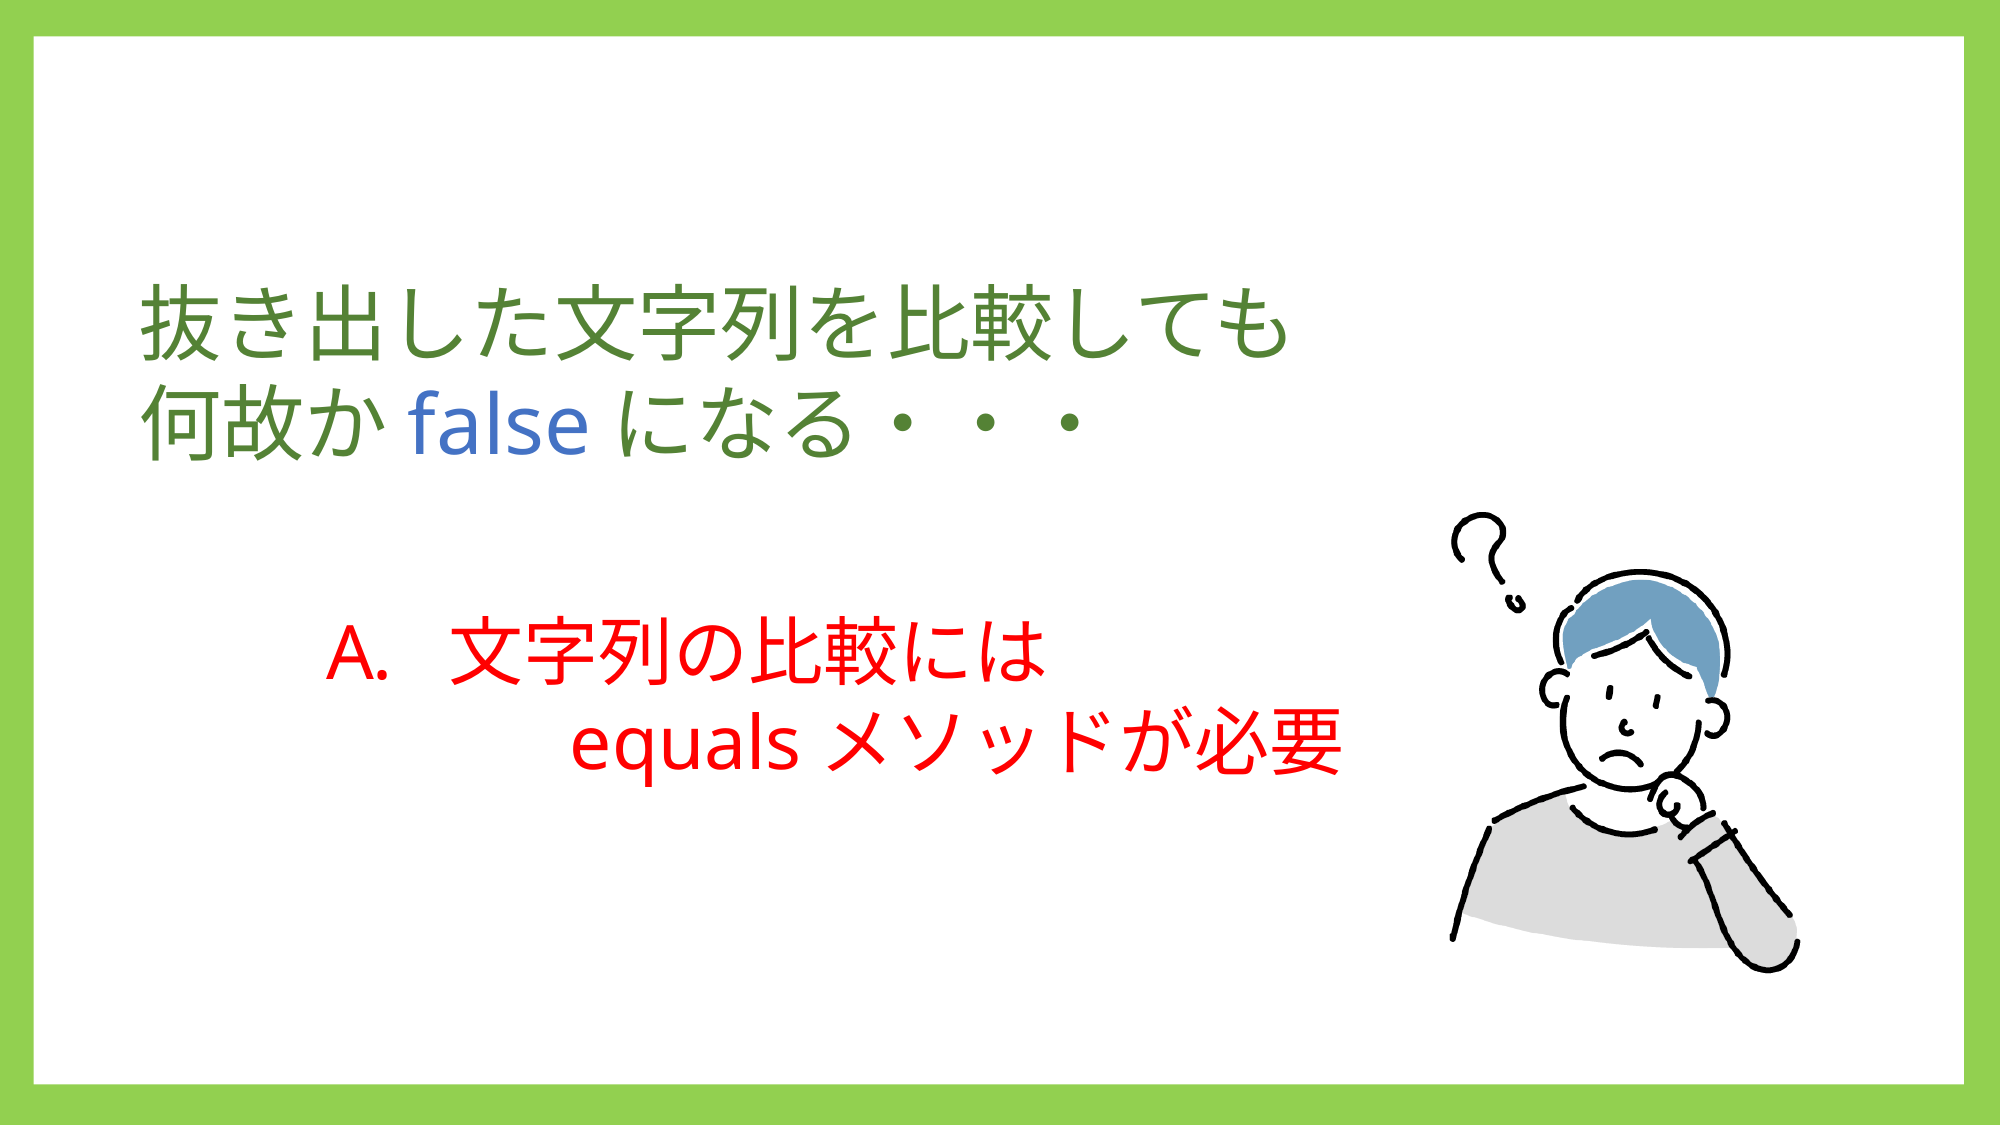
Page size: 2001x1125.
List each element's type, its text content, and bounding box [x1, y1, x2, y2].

text_box 文字列の比較には equalsメソッドが必要 [311, 596, 1271, 792]
text_box 抜き出した文字列を比較しても 何故かfalseになる・・・ [123, 263, 1312, 479]
picture [1271, 379, 1978, 1087]
